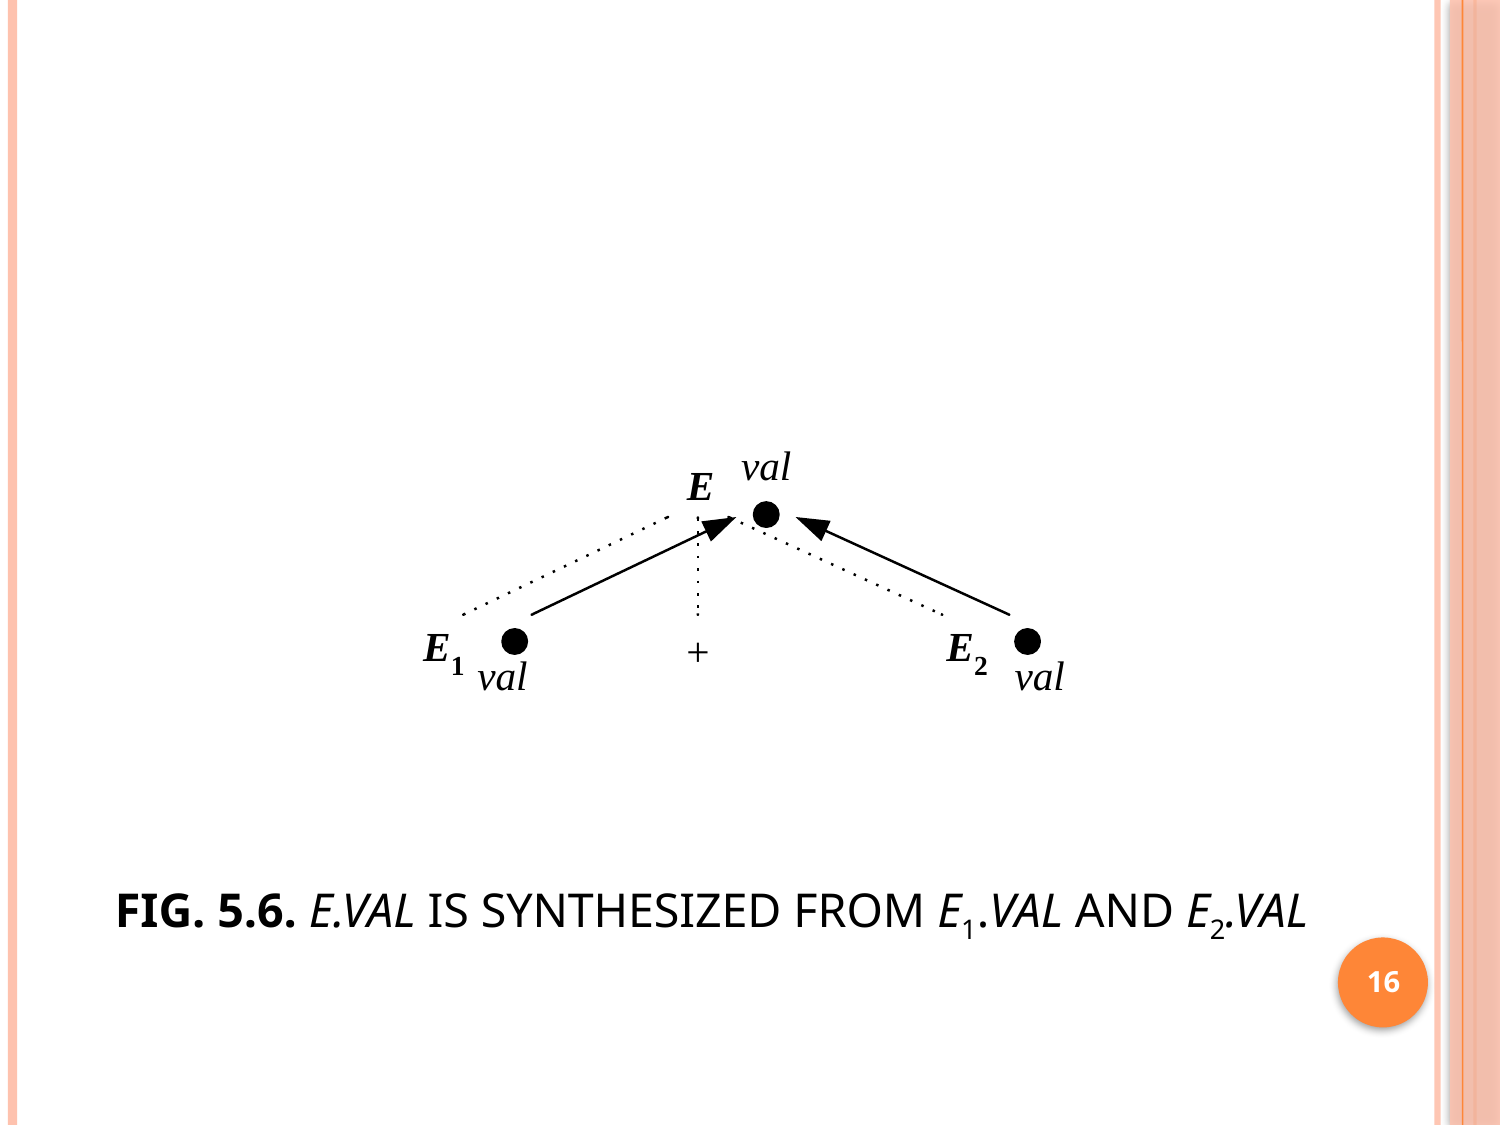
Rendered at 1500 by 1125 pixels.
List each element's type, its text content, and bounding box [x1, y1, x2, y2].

slide_number 16 [1333, 940, 1434, 1027]
title Fig. 5.6. E.val is synthesized from E1.val and E2.val [100, 872, 1400, 953]
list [418, 432, 1070, 707]
